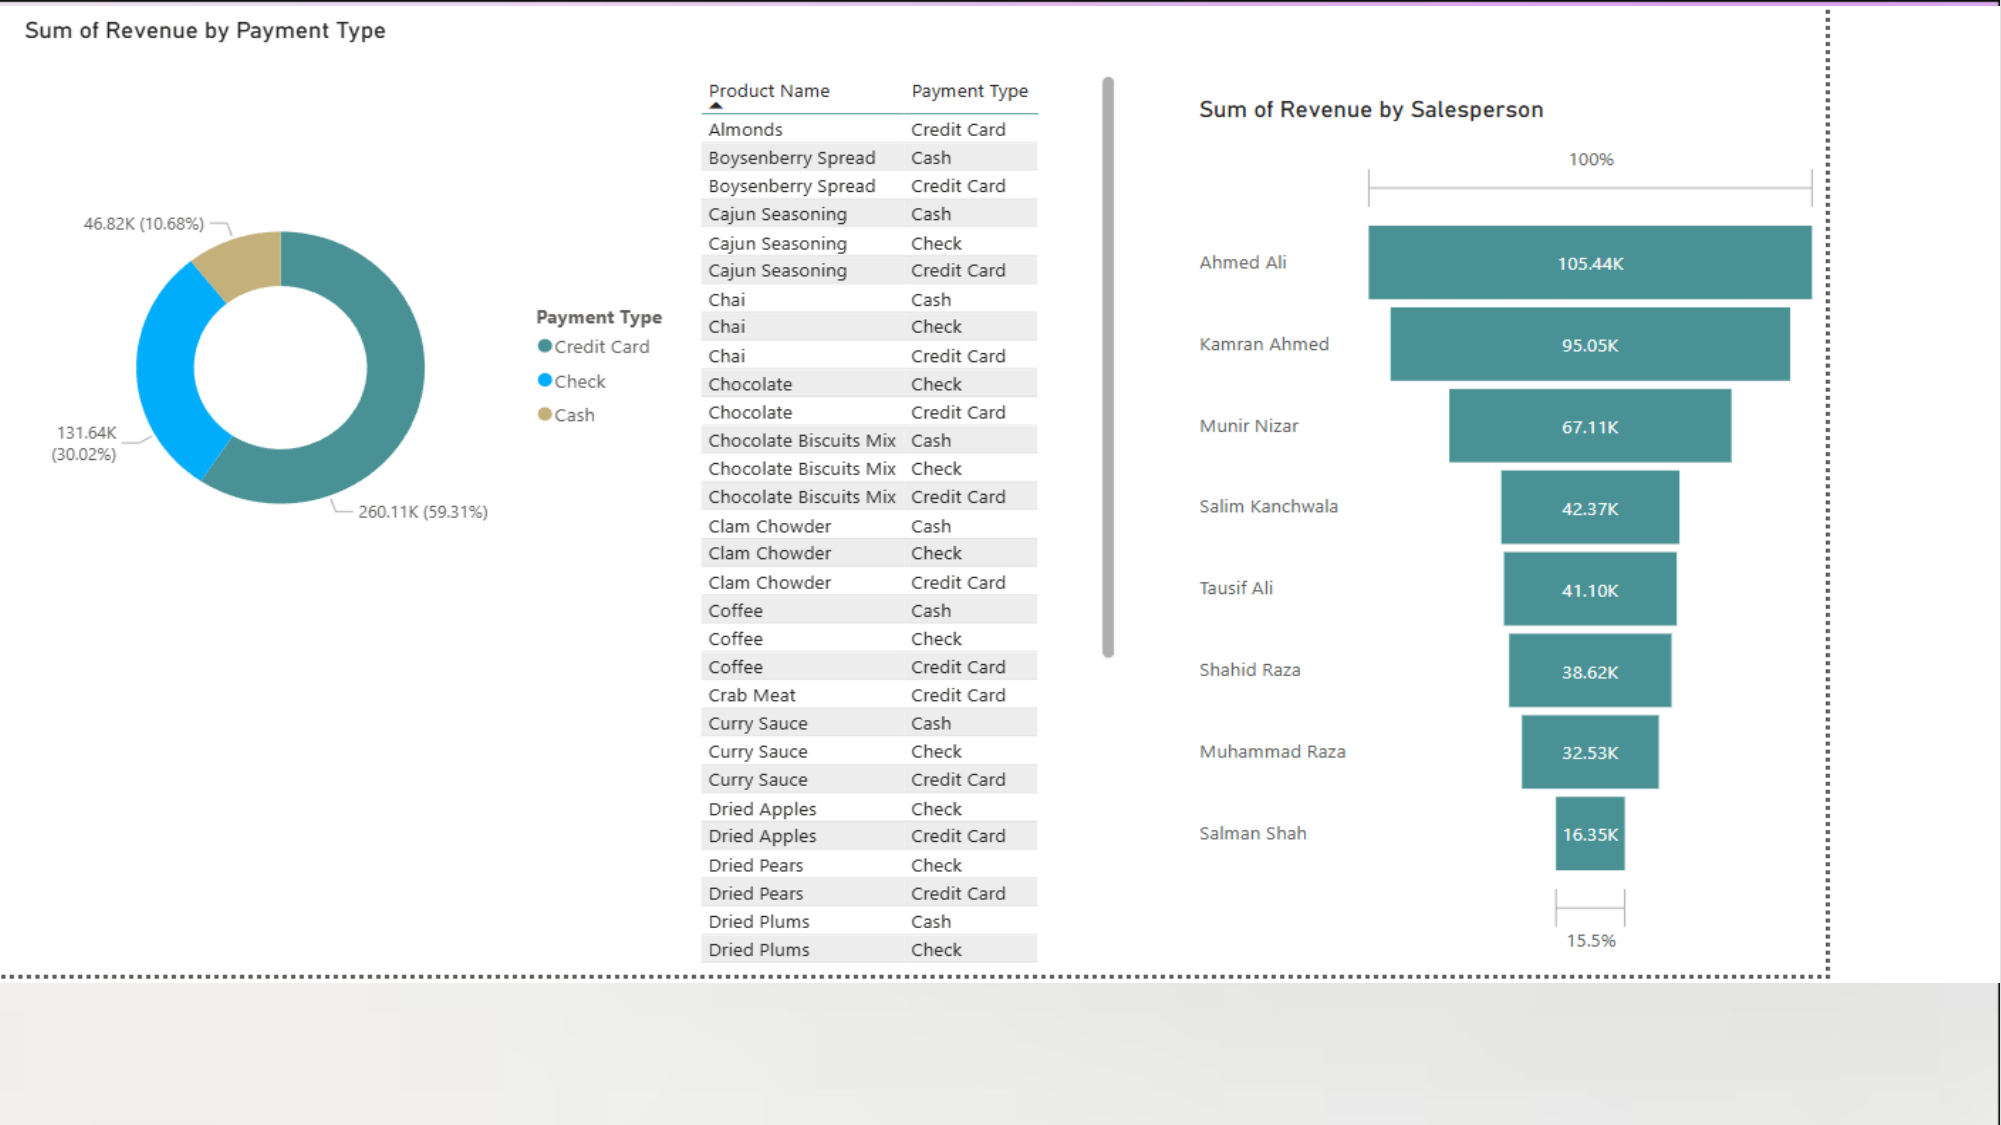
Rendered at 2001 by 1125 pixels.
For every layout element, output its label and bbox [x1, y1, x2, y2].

list [0, 6, 2000, 983]
picture [0, 0, 2001, 1125]
